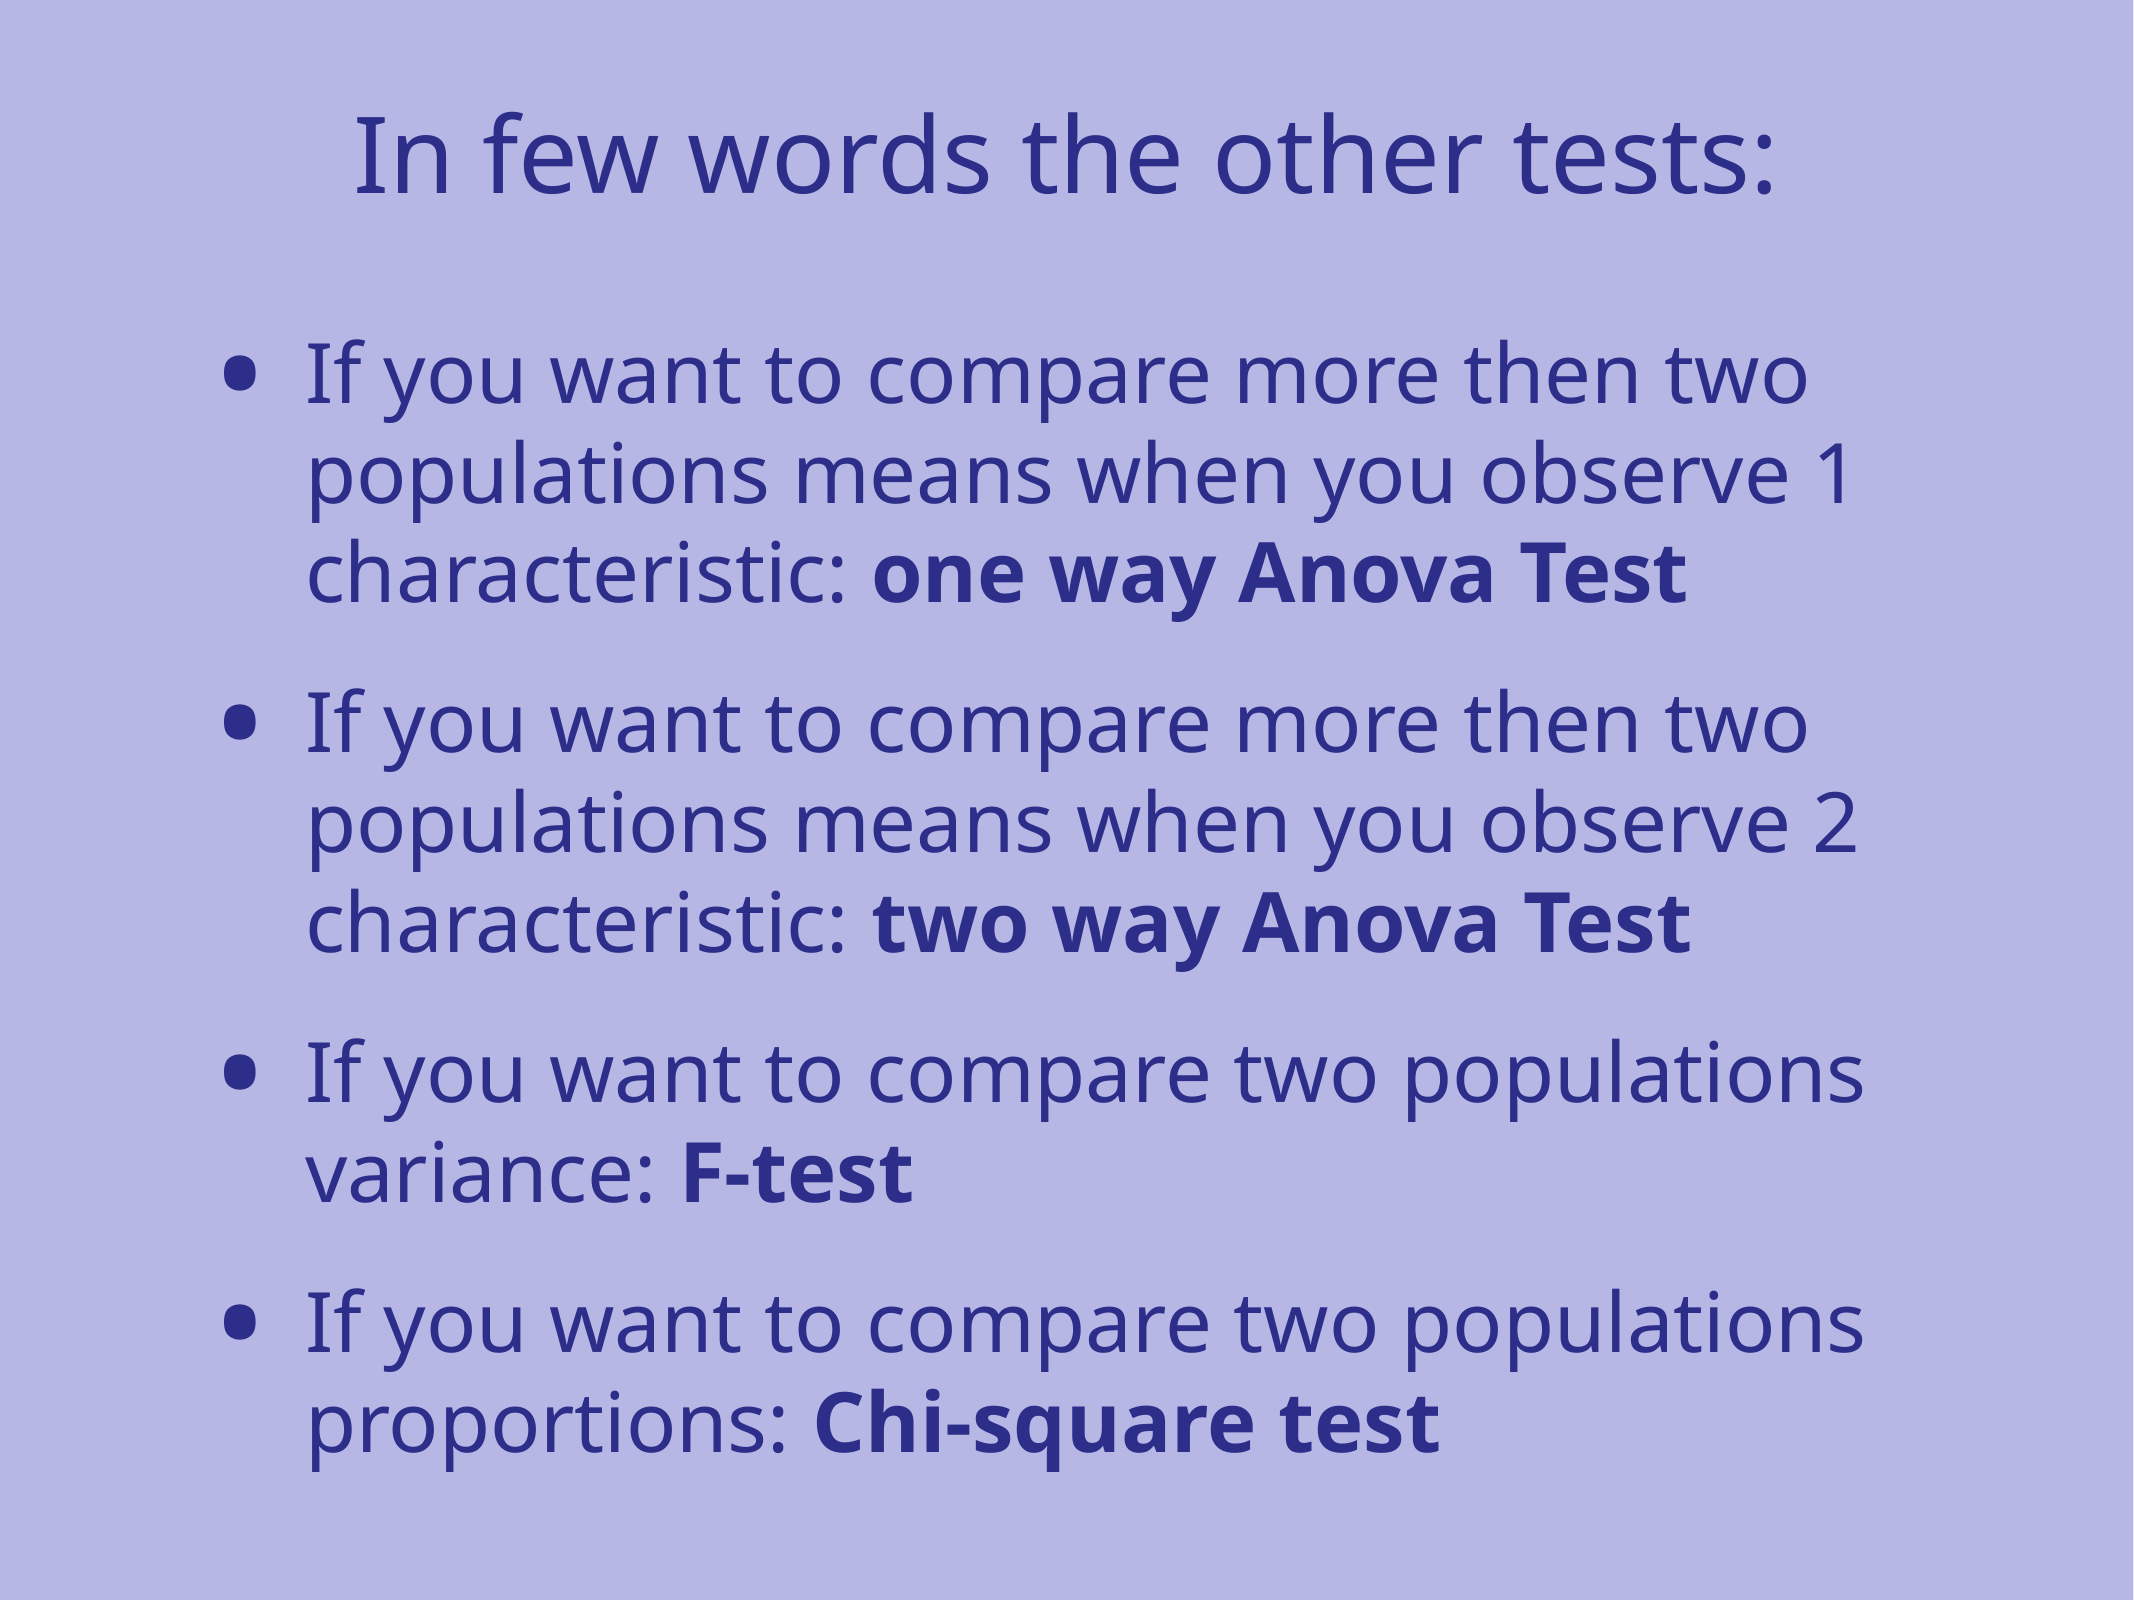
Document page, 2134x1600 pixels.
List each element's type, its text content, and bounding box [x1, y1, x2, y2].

list If you want to compare more then two populations means when you observe 1 characteristic: one way Anova Test If you want to compare more then two populations means when you observe 2 characteristic: two way Anova Test If you want to compare two populations variance: F-test If you want to compare two populations proportions: Chi-square test [159, 489, 1973, 1450]
title In few words the other tests: [159, 17, 1974, 285]
